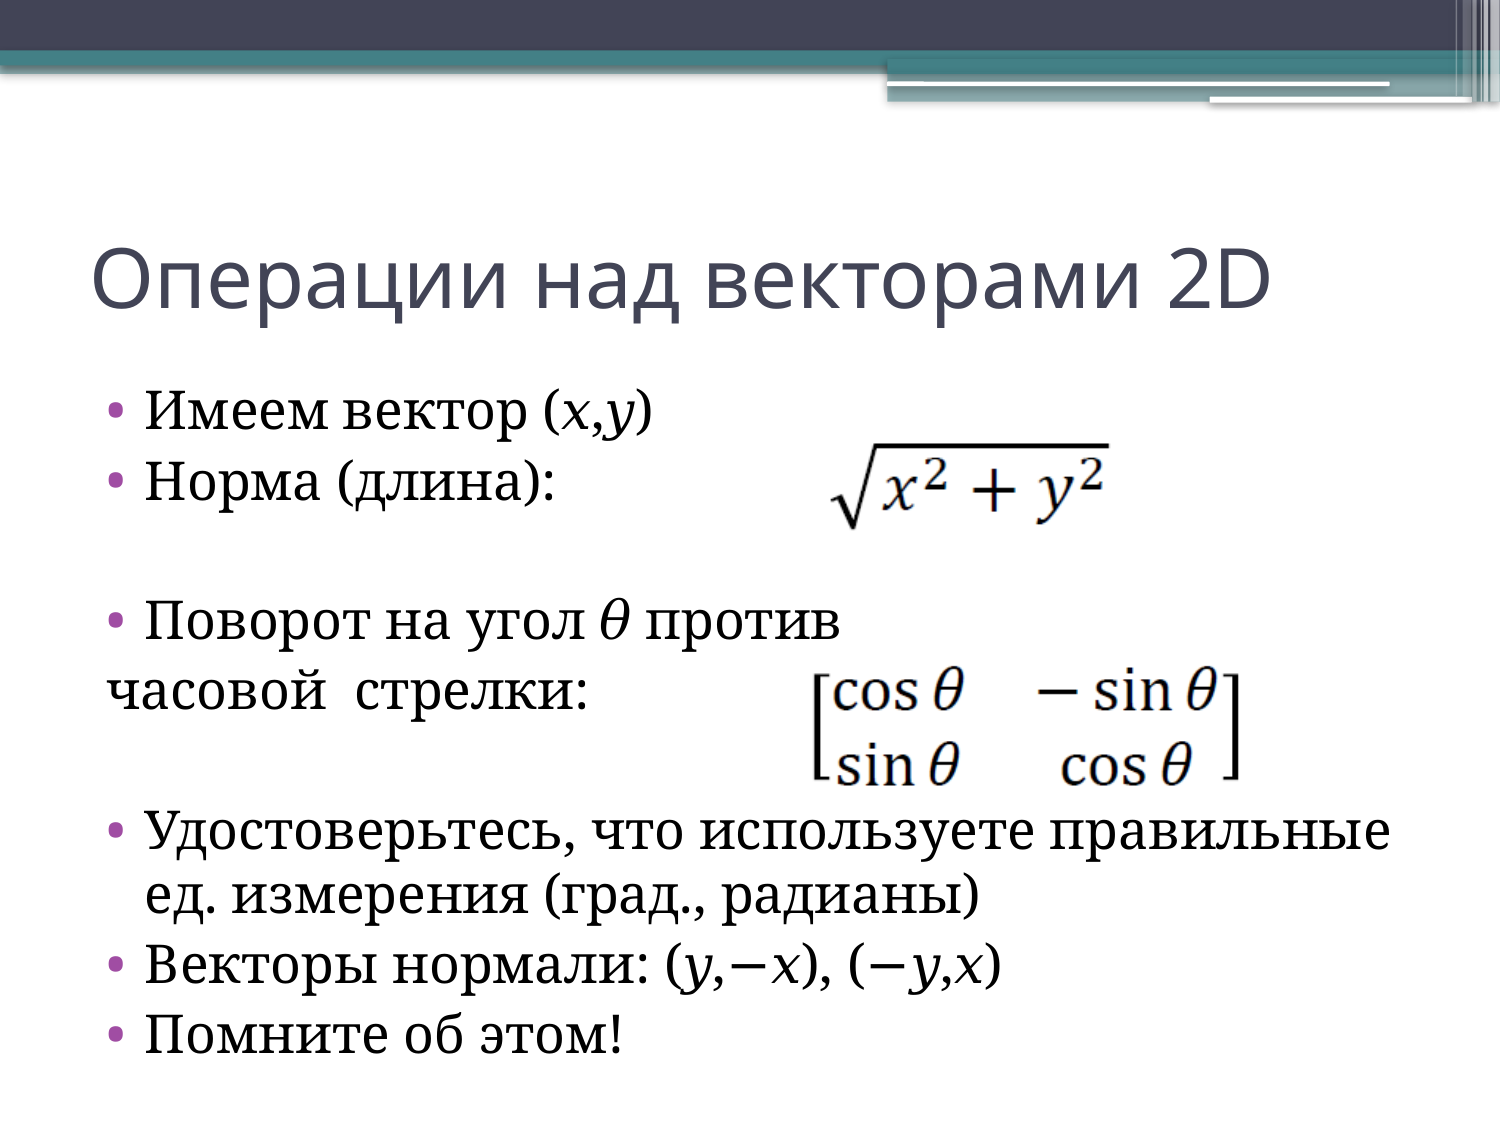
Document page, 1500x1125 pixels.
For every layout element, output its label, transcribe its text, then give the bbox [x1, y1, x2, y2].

picture [796, 656, 1257, 798]
title Операции над векторами 2D [75, 187, 1425, 363]
list Имеем вектор (𝑥,𝑦) Норма (длина): Поворот на угол 𝜃 против часовой стрелки: Удостоверьтесь, что используете правильные ед. измерения (град., радианы) Векторы нормали: (𝑦,−𝑥), (−𝑦,𝑥) Помните об этом! [75, 368, 1425, 1079]
picture [820, 420, 1126, 540]
